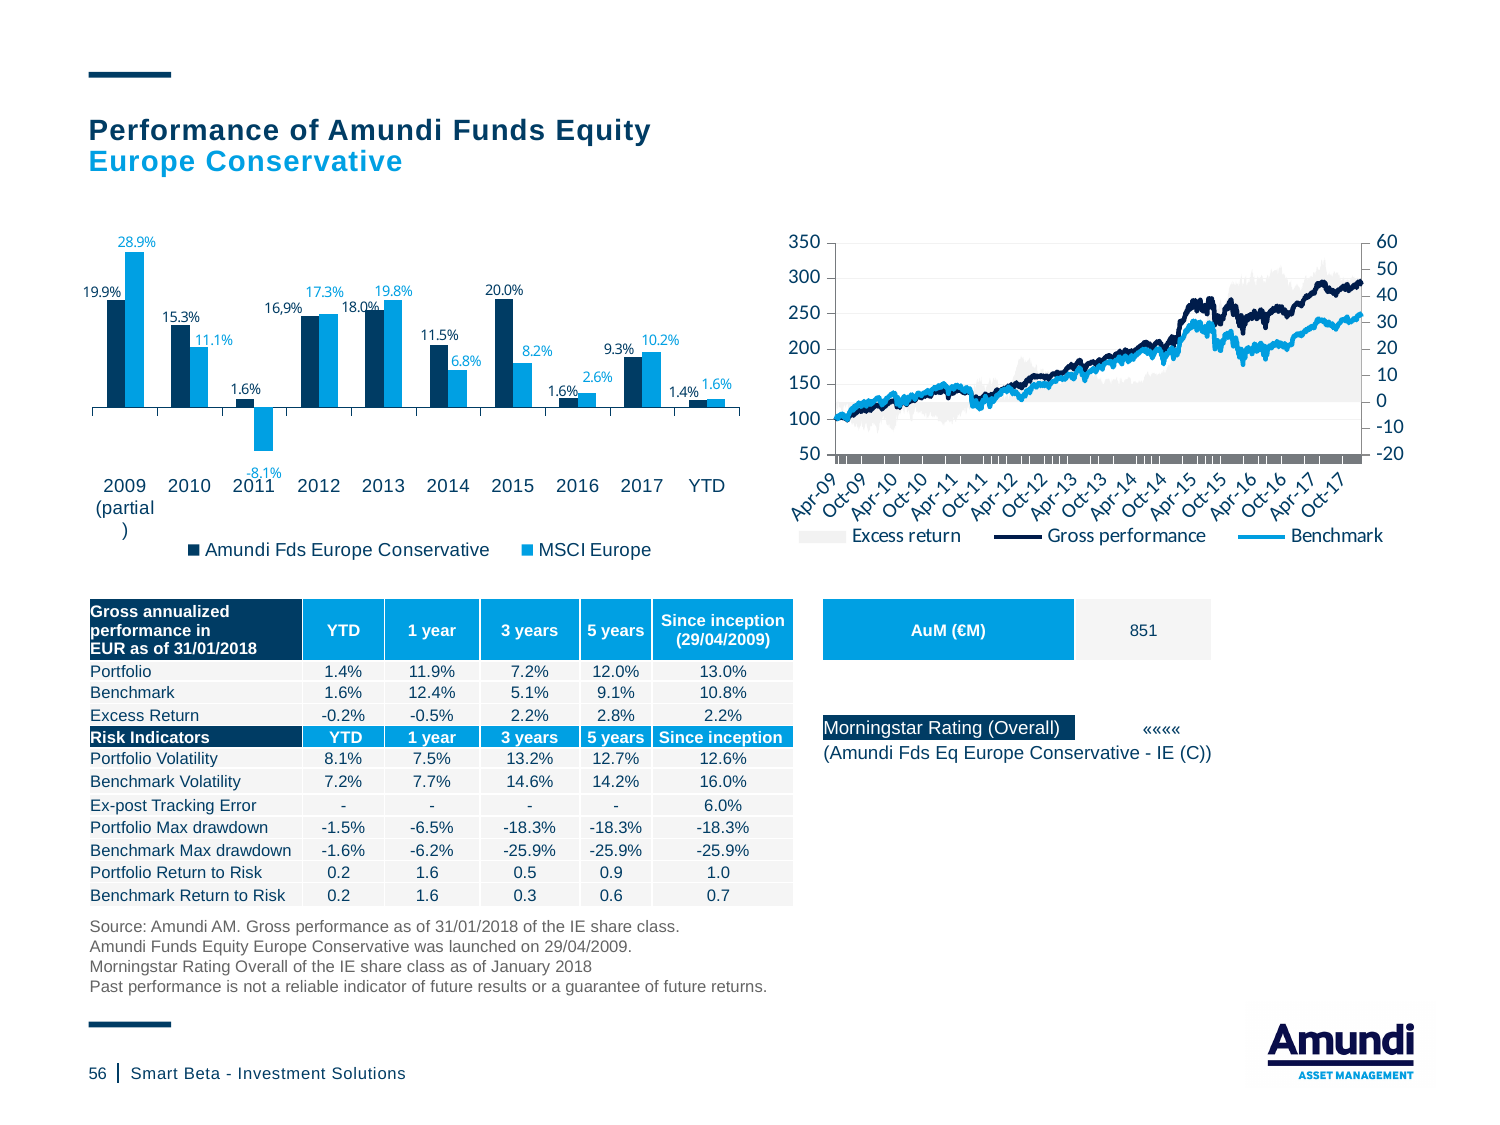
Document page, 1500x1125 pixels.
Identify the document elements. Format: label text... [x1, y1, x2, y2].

table_cell -25.9% [581, 839, 651, 860]
slide_number 56 [88, 1062, 119, 1093]
table_cell -18.3% [581, 817, 651, 838]
table_cell 16.0% [653, 769, 793, 793]
table_cell 0.7 [653, 883, 793, 906]
table_cell 1.6 [385, 861, 479, 882]
table_cell -0.2% [303, 704, 384, 725]
table_cell 12.6% [653, 749, 793, 767]
table_cell 9.1% [581, 682, 651, 703]
table_cell Since inception [653, 726, 793, 747]
footer Smart Beta - Investment Solutions [130, 1062, 986, 1093]
table_header AuM (€M) [823, 599, 1074, 660]
picture [1245, 1001, 1436, 1088]
table_cell -1.6% [303, 839, 384, 860]
table_cell 7.5% [385, 749, 479, 767]
table_cell -18.3% [653, 817, 793, 838]
table_cell 0.5 [481, 861, 579, 882]
table_header 851 [1076, 599, 1211, 660]
table_cell -6.5% [385, 817, 479, 838]
table_header 3 years [481, 615, 579, 660]
table_cell Ex-post Tracking Error [90, 795, 302, 815]
list Source: Amundi AM. Gross performance as of 31/01/2018 of the IE share class. Amundi Funds Equity Europe Conservative was launched on 29/04/2009. Morningstar Rating Overall of the IE share class as of January 2018 Past performance is not a reliable indicator of future results or a guarantee of future returns. [88, 908, 1412, 997]
table_cell -18.3% [481, 817, 579, 838]
table_cell Portfolio Max drawdown [90, 817, 302, 838]
table_cell 14.2% [581, 769, 651, 793]
table_header 5 years [581, 615, 651, 660]
table_cell 1.6 [385, 883, 479, 906]
table_cell 11.9% [385, 662, 479, 680]
table_cell 14.6% [481, 769, 579, 793]
table_cell -6.2% [385, 839, 479, 860]
table_header Gross annualized performance in EUR as of 31/01/2018 [90, 615, 302, 660]
table_cell 1.4% [303, 662, 384, 680]
chart [772, 220, 1412, 569]
table_cell 1.6% [303, 682, 384, 703]
table_cell Portfolio [90, 662, 302, 680]
table_cell 13.0% [653, 662, 793, 680]
table_cell - [385, 795, 479, 815]
table_cell 1.0 [653, 861, 793, 882]
table_cell 10.8% [653, 682, 793, 703]
table_cell 7.2% [303, 769, 384, 793]
table_cell 6.0% [653, 795, 793, 815]
table_cell Benchmark Volatility [90, 769, 302, 793]
table_cell 2.2% [653, 704, 793, 725]
table_cell -1.5% [303, 817, 384, 838]
table_cell Portfolio Volatility [90, 749, 302, 767]
table_cell 7.7% [385, 769, 479, 793]
chart [82, 210, 740, 615]
table_cell 0.2 [303, 883, 384, 906]
table_cell - [303, 795, 384, 815]
table_cell 0.3 [481, 883, 579, 906]
table_cell 0.9 [581, 861, 651, 882]
table_cell 3 years [481, 726, 579, 747]
table_cell - [481, 795, 579, 815]
table_cell 2.8% [581, 704, 651, 725]
table_cell 2.2% [481, 704, 579, 725]
table_cell 0.6 [581, 883, 651, 906]
table_cell 12.0% [581, 662, 651, 680]
table_cell 5.1% [481, 682, 579, 703]
table_cell 7.2% [481, 662, 579, 680]
table_cell Benchmark Max drawdown [90, 839, 302, 860]
table_cell Benchmark [90, 682, 302, 703]
table_cell 12.7% [581, 749, 651, 767]
table_header Since inception (29/04/2009) [653, 599, 793, 660]
table_header «««« [1077, 715, 1247, 740]
table_cell 13.2% [481, 749, 579, 767]
table_cell -25.9% [653, 839, 793, 860]
table_cell 5 years [581, 726, 651, 747]
table_cell Excess Return [90, 704, 302, 725]
table_cell -25.9% [481, 839, 579, 860]
table_header Morningstar Rating (Overall) [823, 715, 1075, 740]
table_cell 0.2 [303, 861, 384, 882]
table_cell Portfolio Return to Risk [90, 861, 302, 882]
table_cell 8.1% [303, 749, 384, 767]
table_cell (Amundi Fds Eq Europe Conservative - IE (C)) [823, 742, 1247, 784]
table_header 1 year [385, 615, 479, 660]
table_header YTD [303, 615, 384, 660]
title Performance of Amundi Funds Equity Europe Conservative [88, 114, 1412, 179]
table_cell Benchmark Return to Risk [90, 883, 302, 906]
table_cell 12.4% [385, 682, 479, 703]
table_cell - [581, 795, 651, 815]
table_cell YTD [303, 726, 384, 747]
table_cell -0.5% [385, 704, 479, 725]
table_cell Risk Indicators [90, 726, 302, 747]
table_cell 1 year [385, 726, 479, 747]
